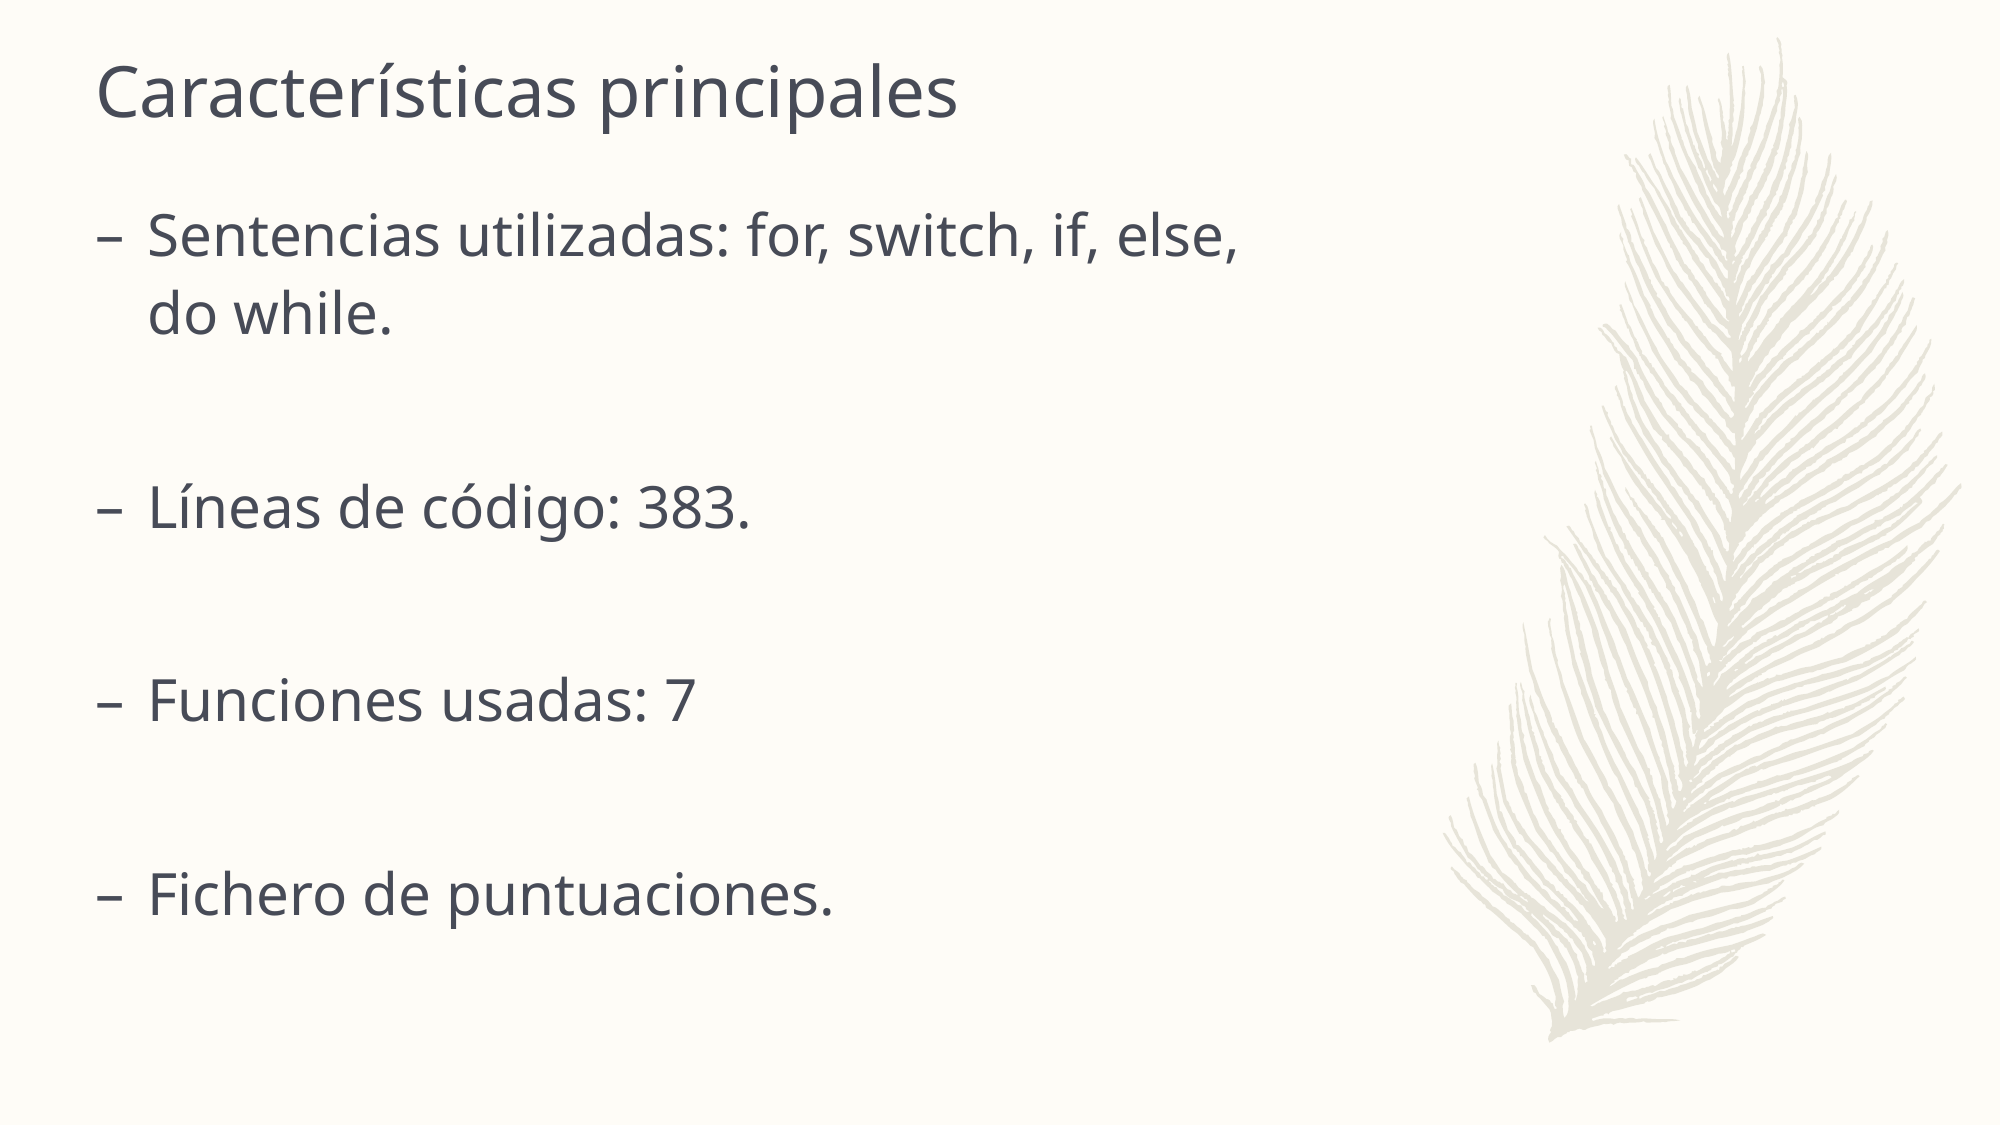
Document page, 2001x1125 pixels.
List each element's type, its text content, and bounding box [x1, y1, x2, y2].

title Características principales [80, 24, 1327, 139]
list Sentencias utilizadas: for, switch, if, else, do while. Líneas de código: 383. Funciones usadas: 7 Fichero de puntuaciones. [80, 183, 1327, 1000]
